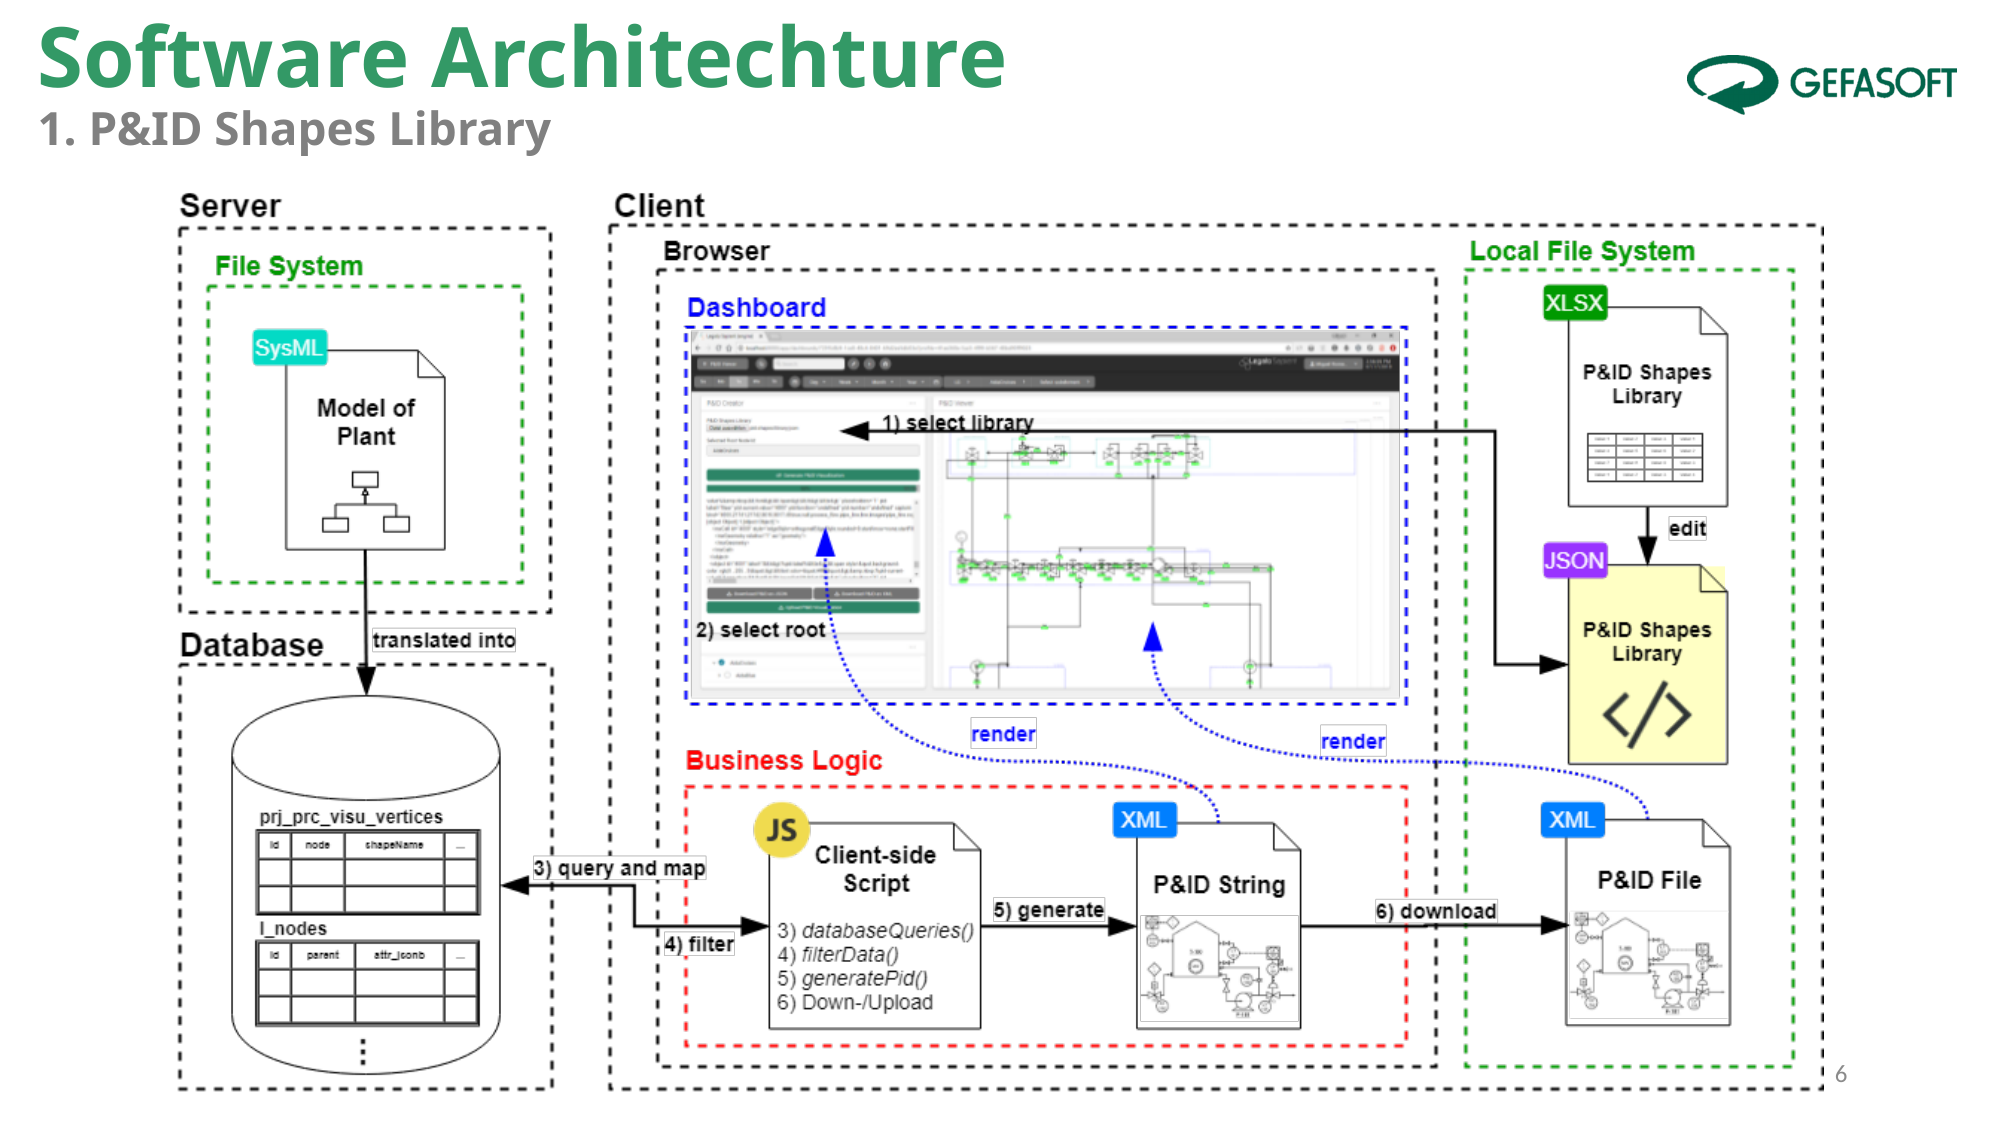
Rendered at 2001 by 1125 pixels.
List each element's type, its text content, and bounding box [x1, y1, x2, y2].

title Software Architechture 1. P&ID Shapes Library [22, 3, 1978, 168]
picture [1687, 55, 1957, 115]
slide_number 6 [1412, 1042, 1863, 1103]
picture [175, 183, 1824, 1096]
